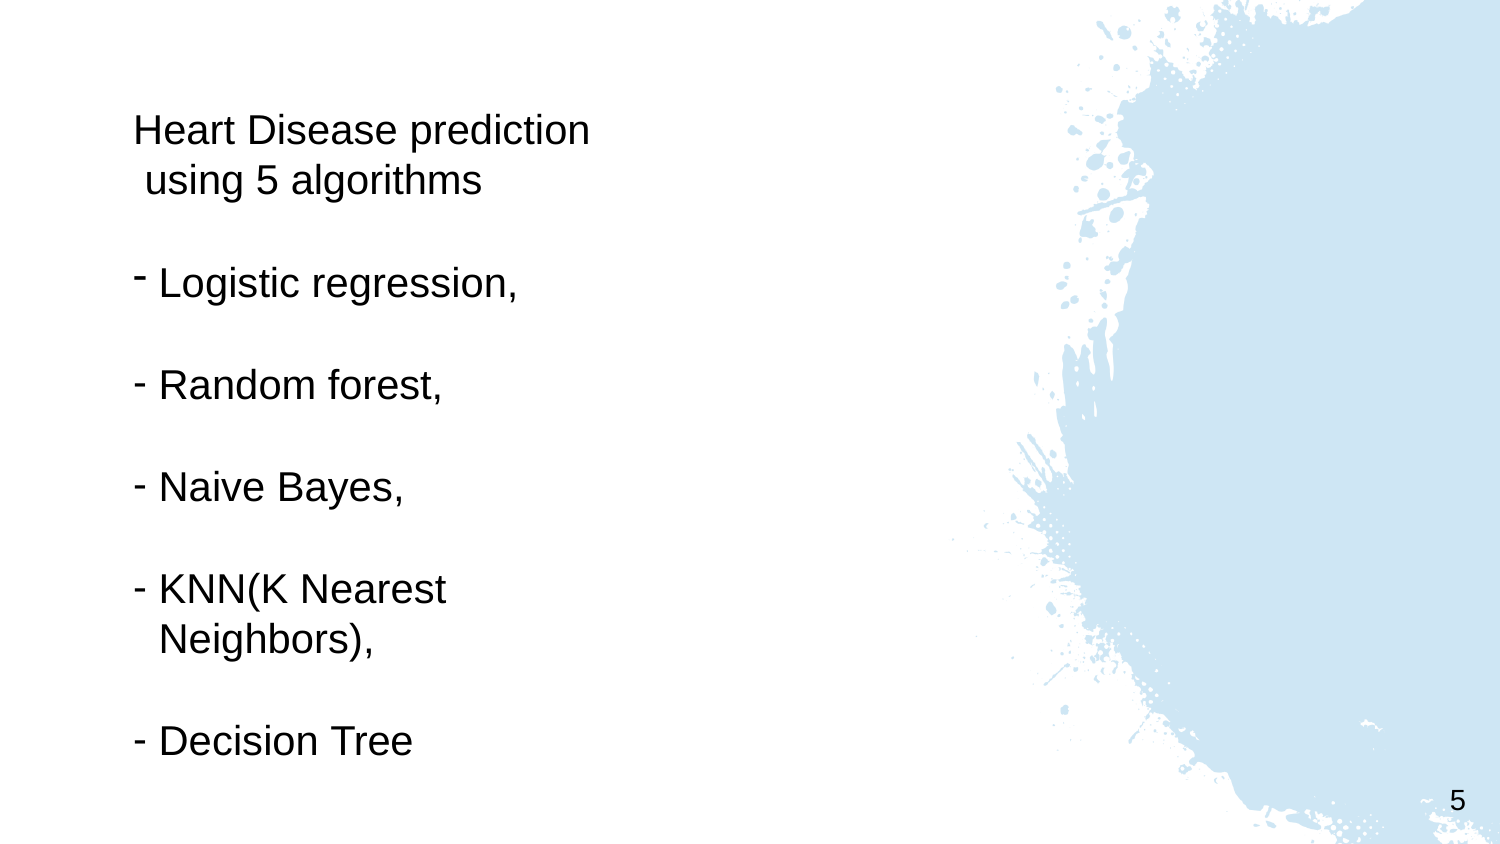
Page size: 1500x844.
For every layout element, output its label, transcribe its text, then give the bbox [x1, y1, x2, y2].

text_box Heart Disease prediction using 5 algorithms Logistic regression, Random forest, Naive Bayes, KNN(K Nearest Neighbors), Decision Tree [131, 100, 676, 764]
slide_number 3 [1443, 782, 1473, 844]
picture [869, 0, 1500, 844]
